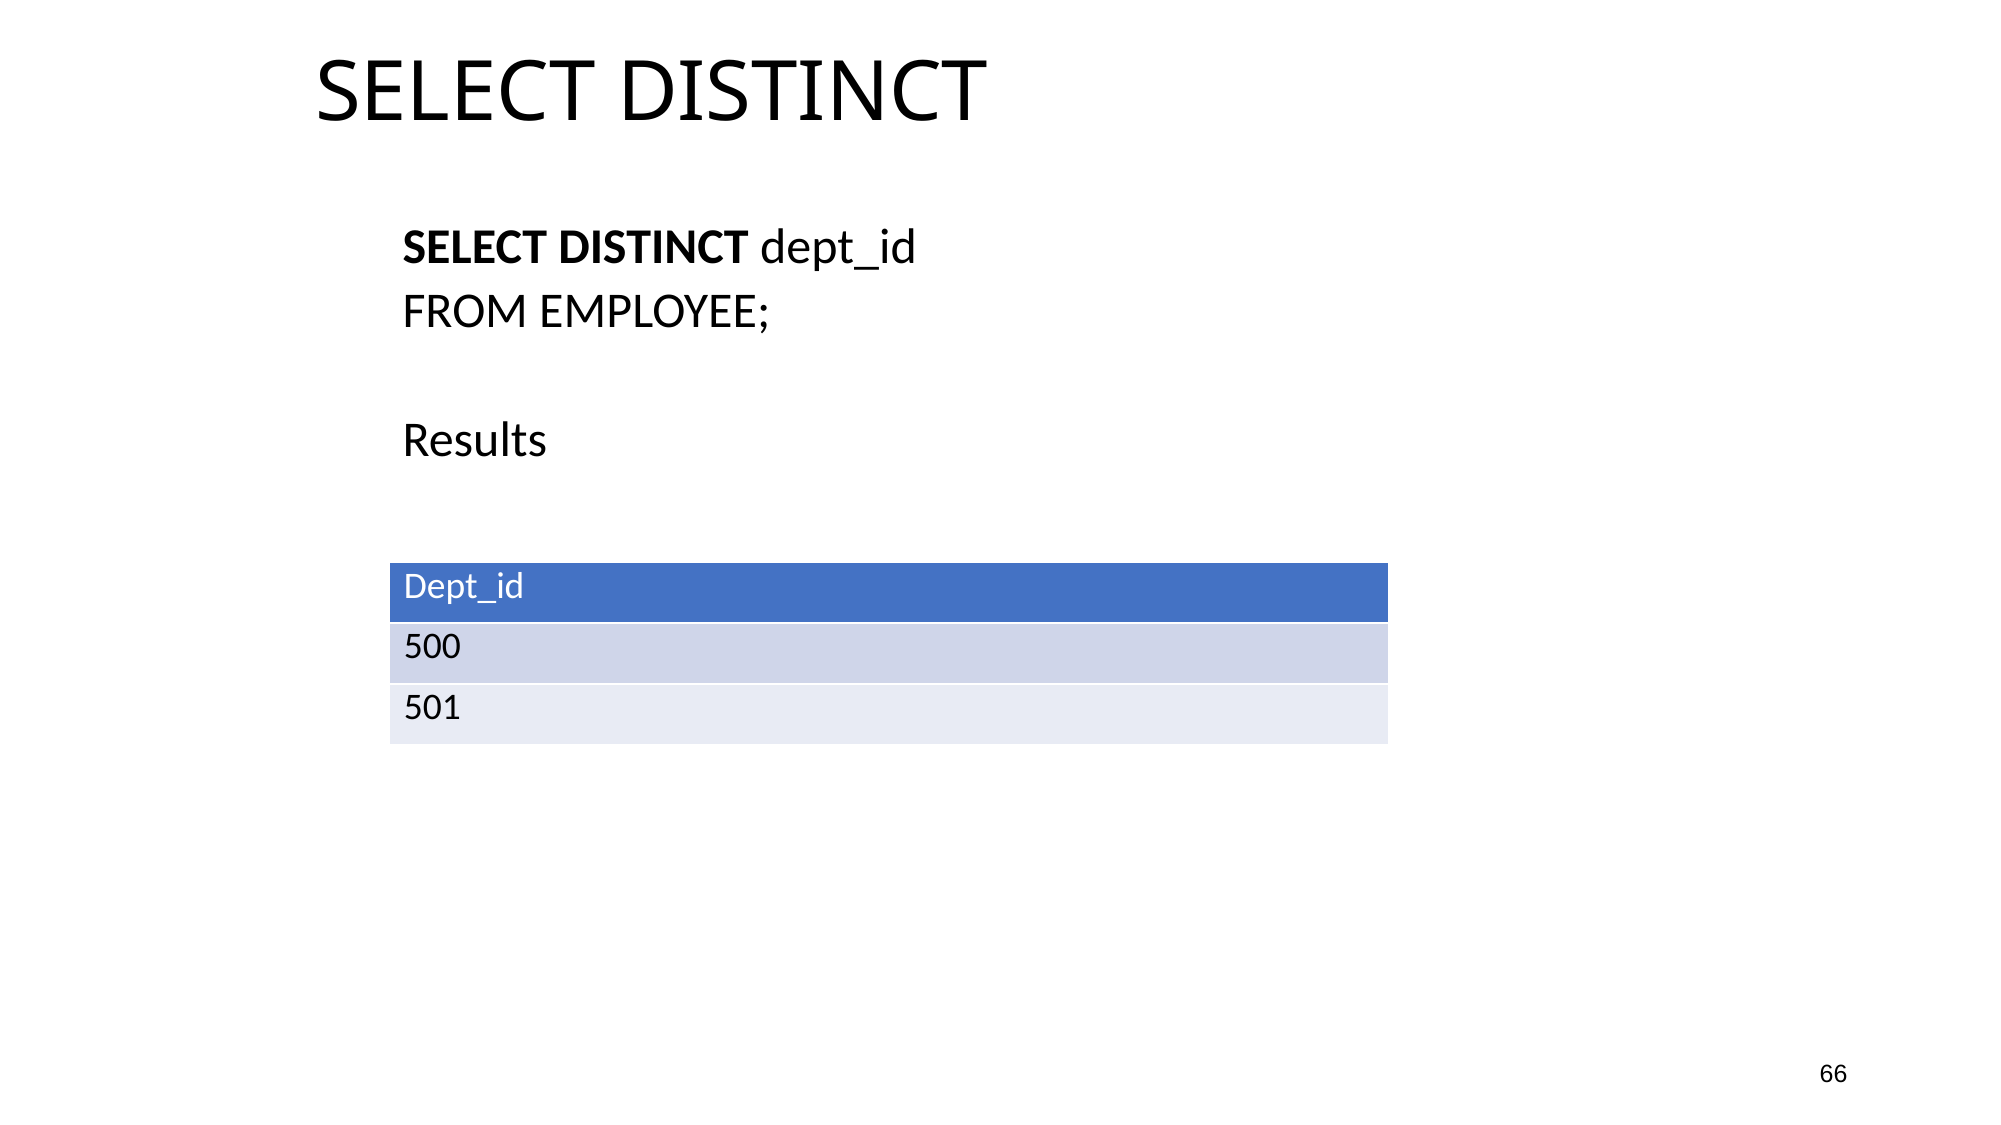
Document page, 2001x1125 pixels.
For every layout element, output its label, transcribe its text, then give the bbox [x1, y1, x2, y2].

table_cell 501 [390, 685, 1388, 744]
slide_number 66 [1412, 1042, 1863, 1103]
title SELECT DISTINCT [300, 0, 1688, 188]
table_header Dept_id [390, 563, 1388, 622]
list SELECT DISTINCT dept_id FROM EMPLOYEE; Results [312, 212, 1688, 1000]
table_cell 500 [390, 624, 1388, 683]
